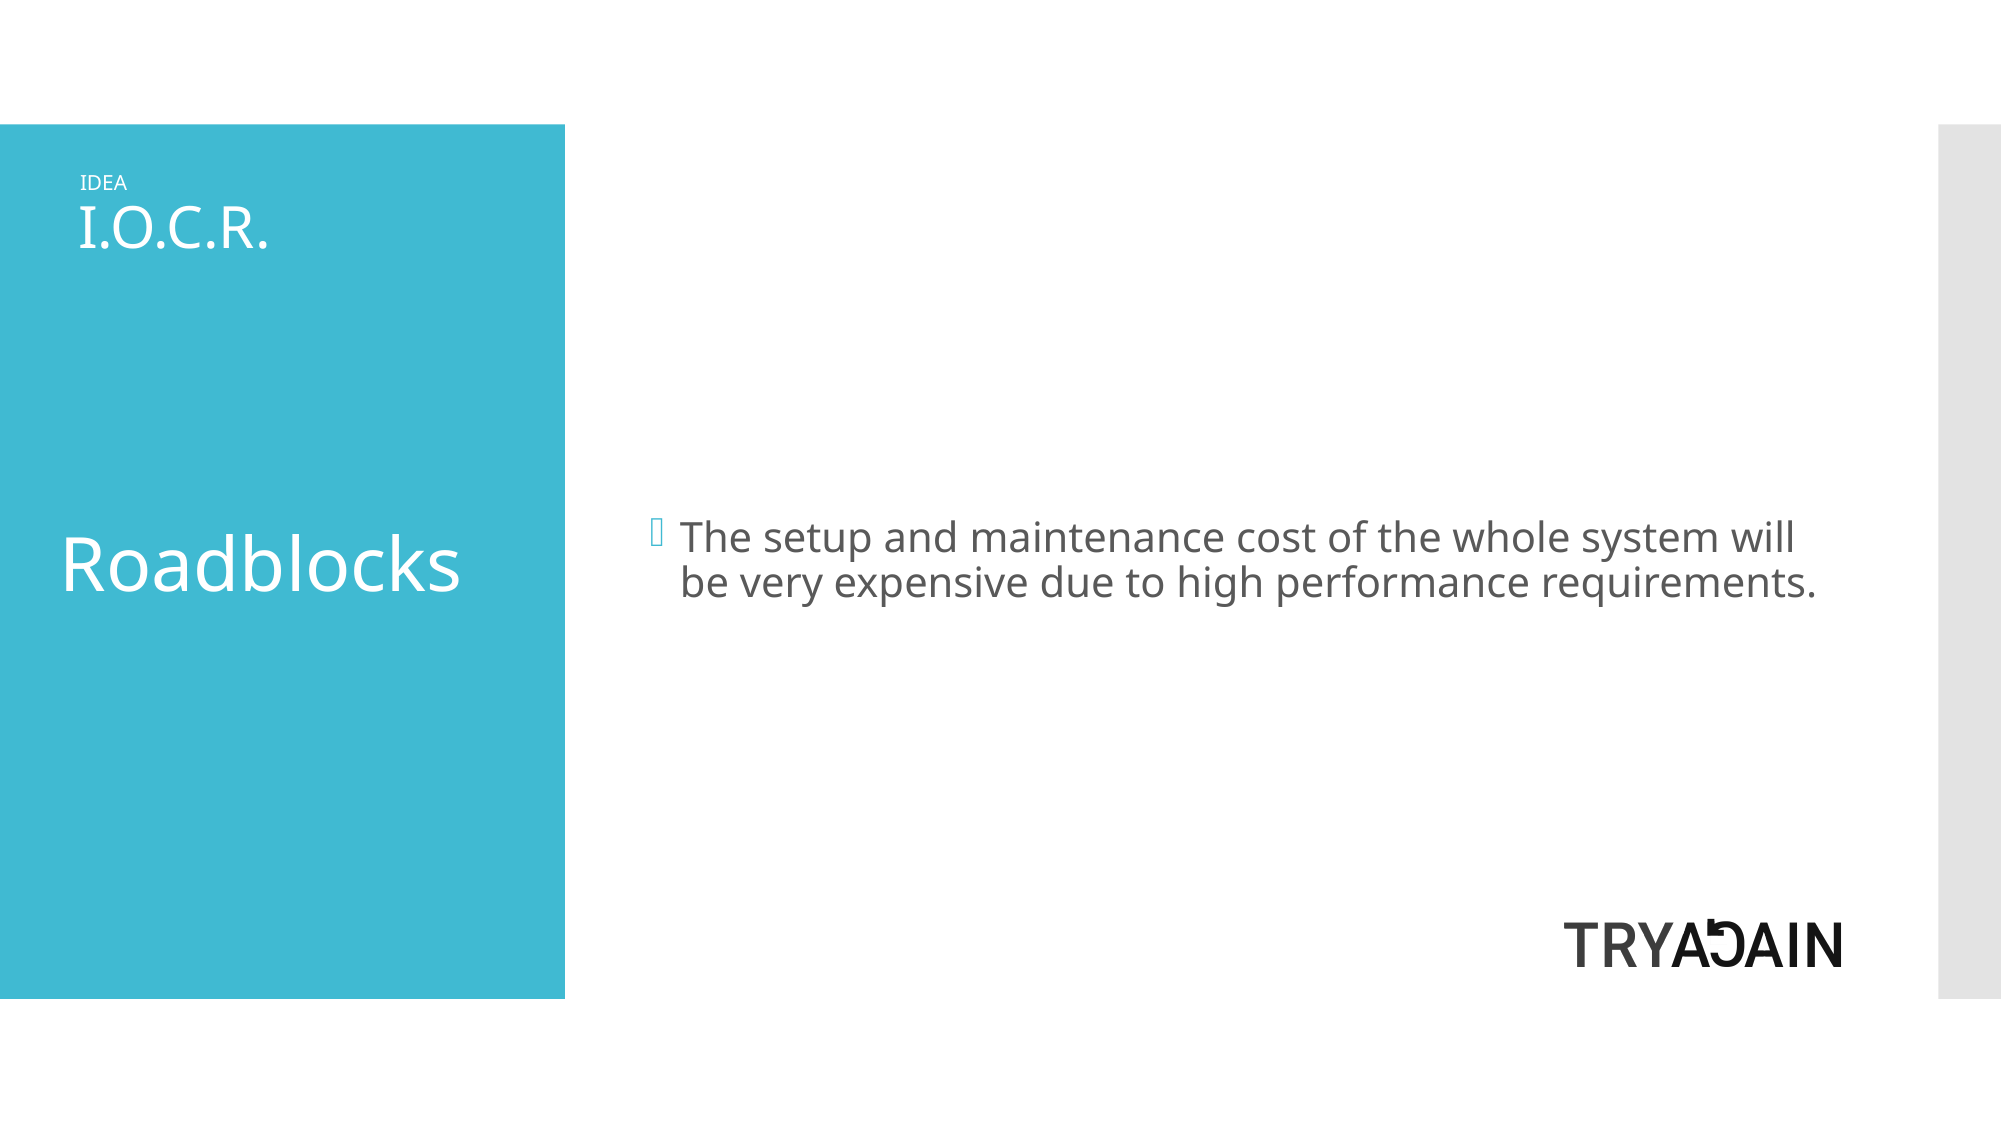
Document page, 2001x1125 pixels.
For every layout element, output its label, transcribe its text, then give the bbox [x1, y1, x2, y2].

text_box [65, 162, 284, 269]
list The setup and maintenance cost of the whole system will be very expensive due to high performance requirements. [634, 141, 1835, 982]
picture [1533, 780, 1863, 1110]
text_box Roadblocks [45, 508, 479, 614]
